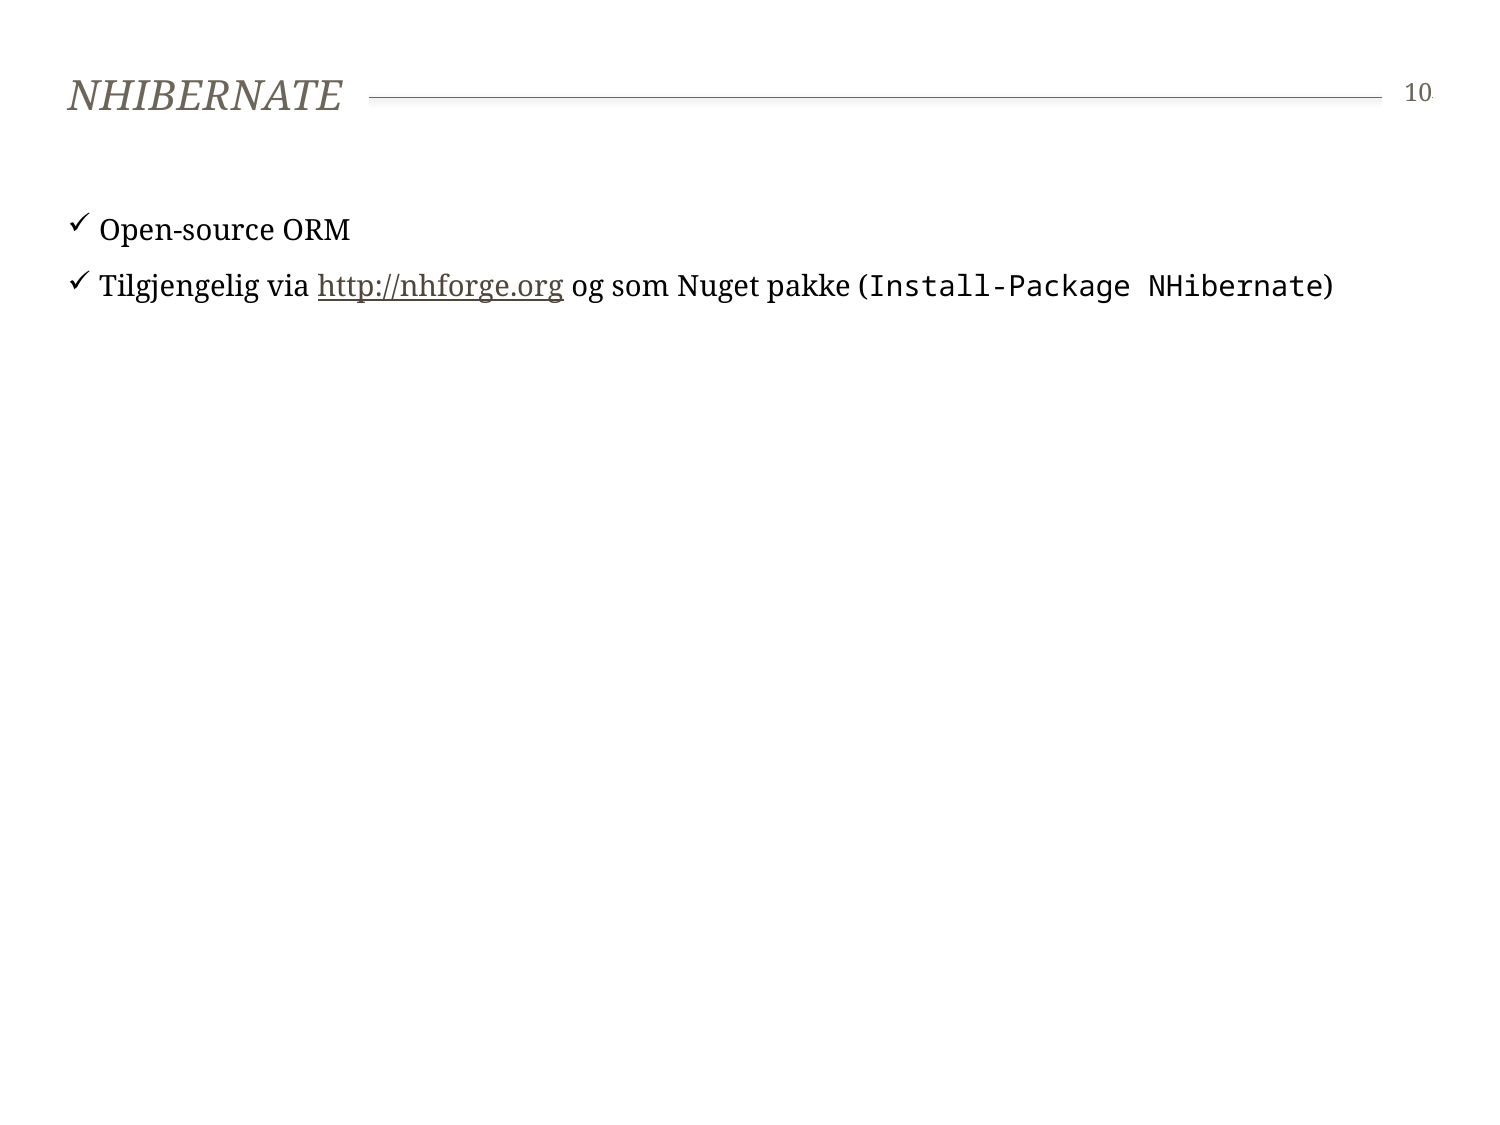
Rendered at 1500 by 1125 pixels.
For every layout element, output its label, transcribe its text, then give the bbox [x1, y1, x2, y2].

title NHibernate [52, 68, 369, 120]
text_box Open-source ORM Tilgjengelig via http://nhforge.org og som Nuget pakke (Install-Package NHibernate) [52, 203, 1382, 370]
slide_number 10 [1381, 70, 1433, 117]
